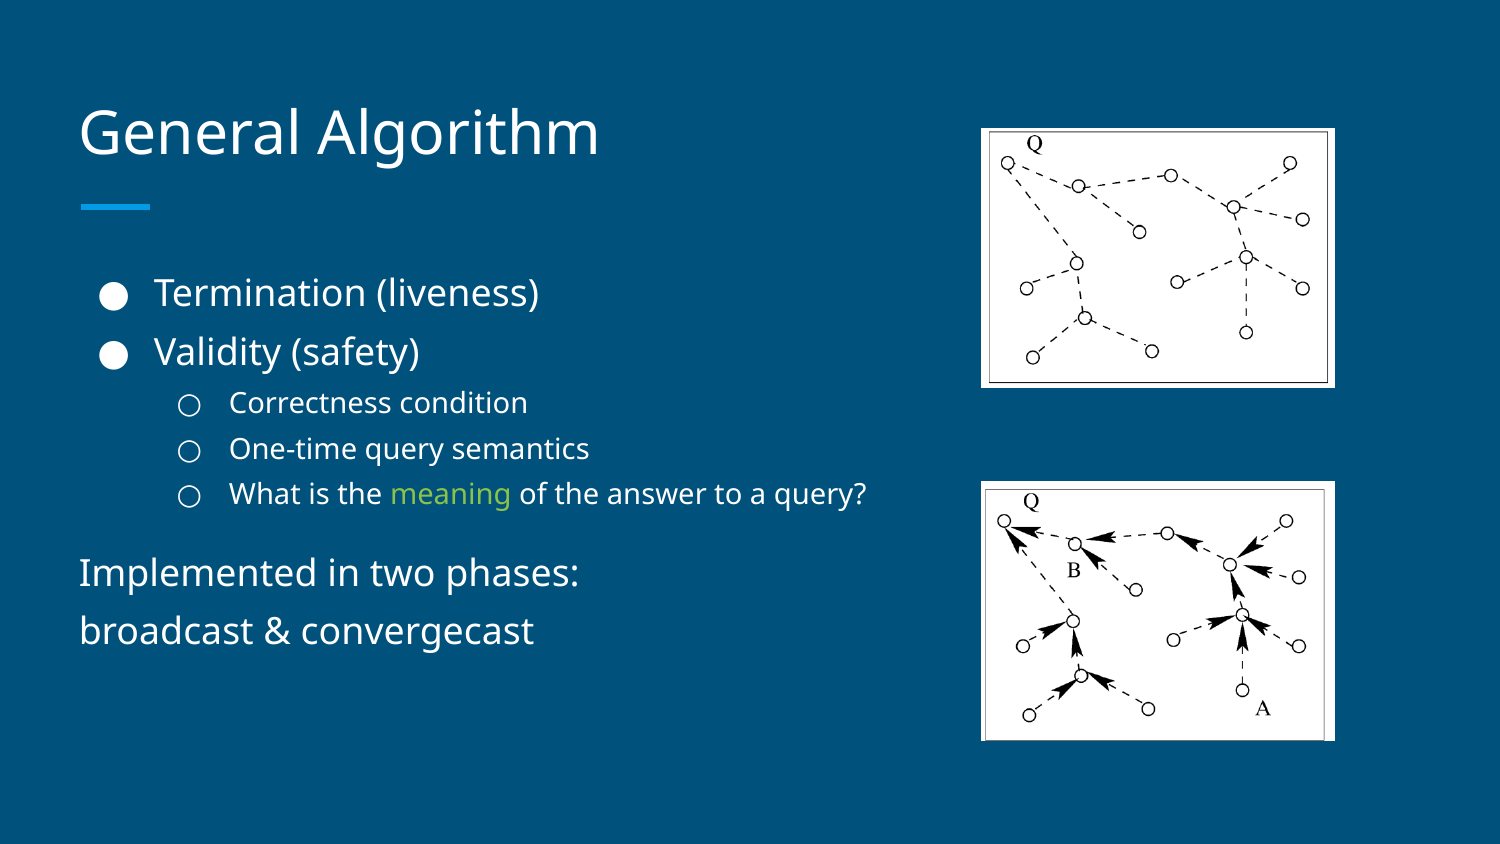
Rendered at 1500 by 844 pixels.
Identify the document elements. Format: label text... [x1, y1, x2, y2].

list Termination (liveness) Validity (safety) Correctness condition One-time query semantics What is the meaning of the answer to a query? Implemented in two phases: broadcast & convergecast [63, 244, 1437, 750]
picture [982, 482, 1334, 740]
title General Algorithm [63, 75, 1437, 188]
picture [982, 129, 1334, 387]
